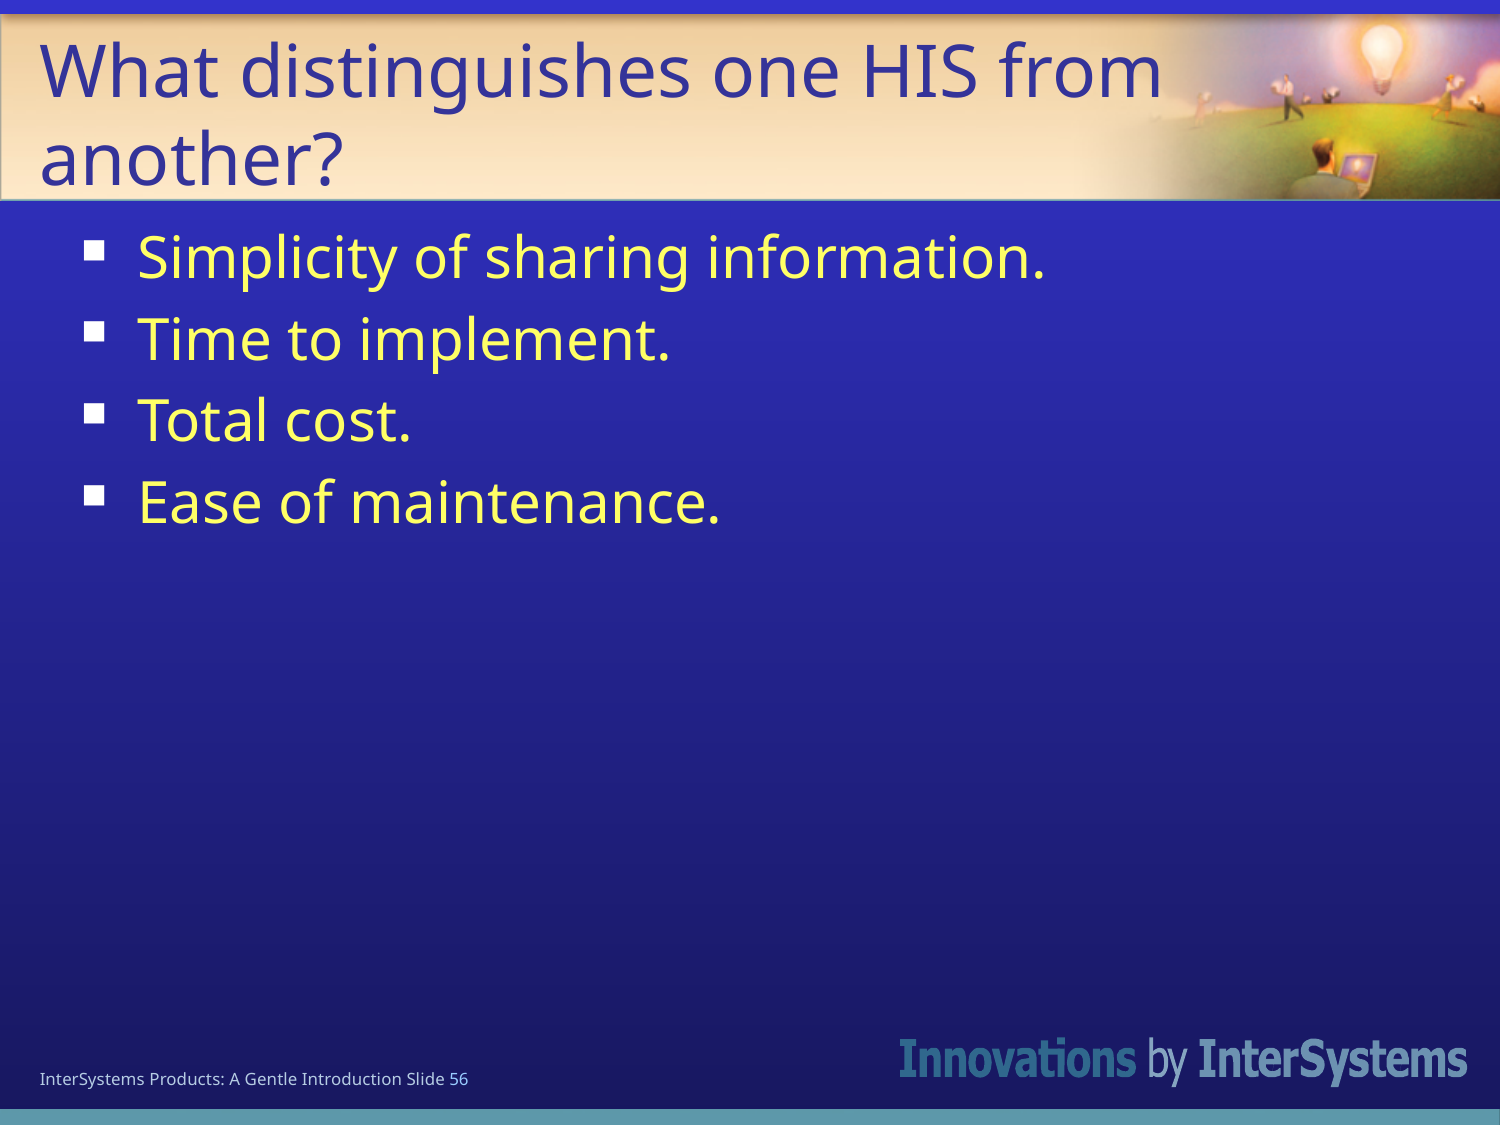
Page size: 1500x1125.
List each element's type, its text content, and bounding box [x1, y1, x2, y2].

picture [0, 14, 1500, 201]
title What distinguishes one HIS from another? [24, 24, 1240, 200]
picture [0, 1109, 1500, 1125]
list Simplicity of sharing information. Time to implement. Total cost. Ease of maintenance. [66, 212, 1375, 631]
